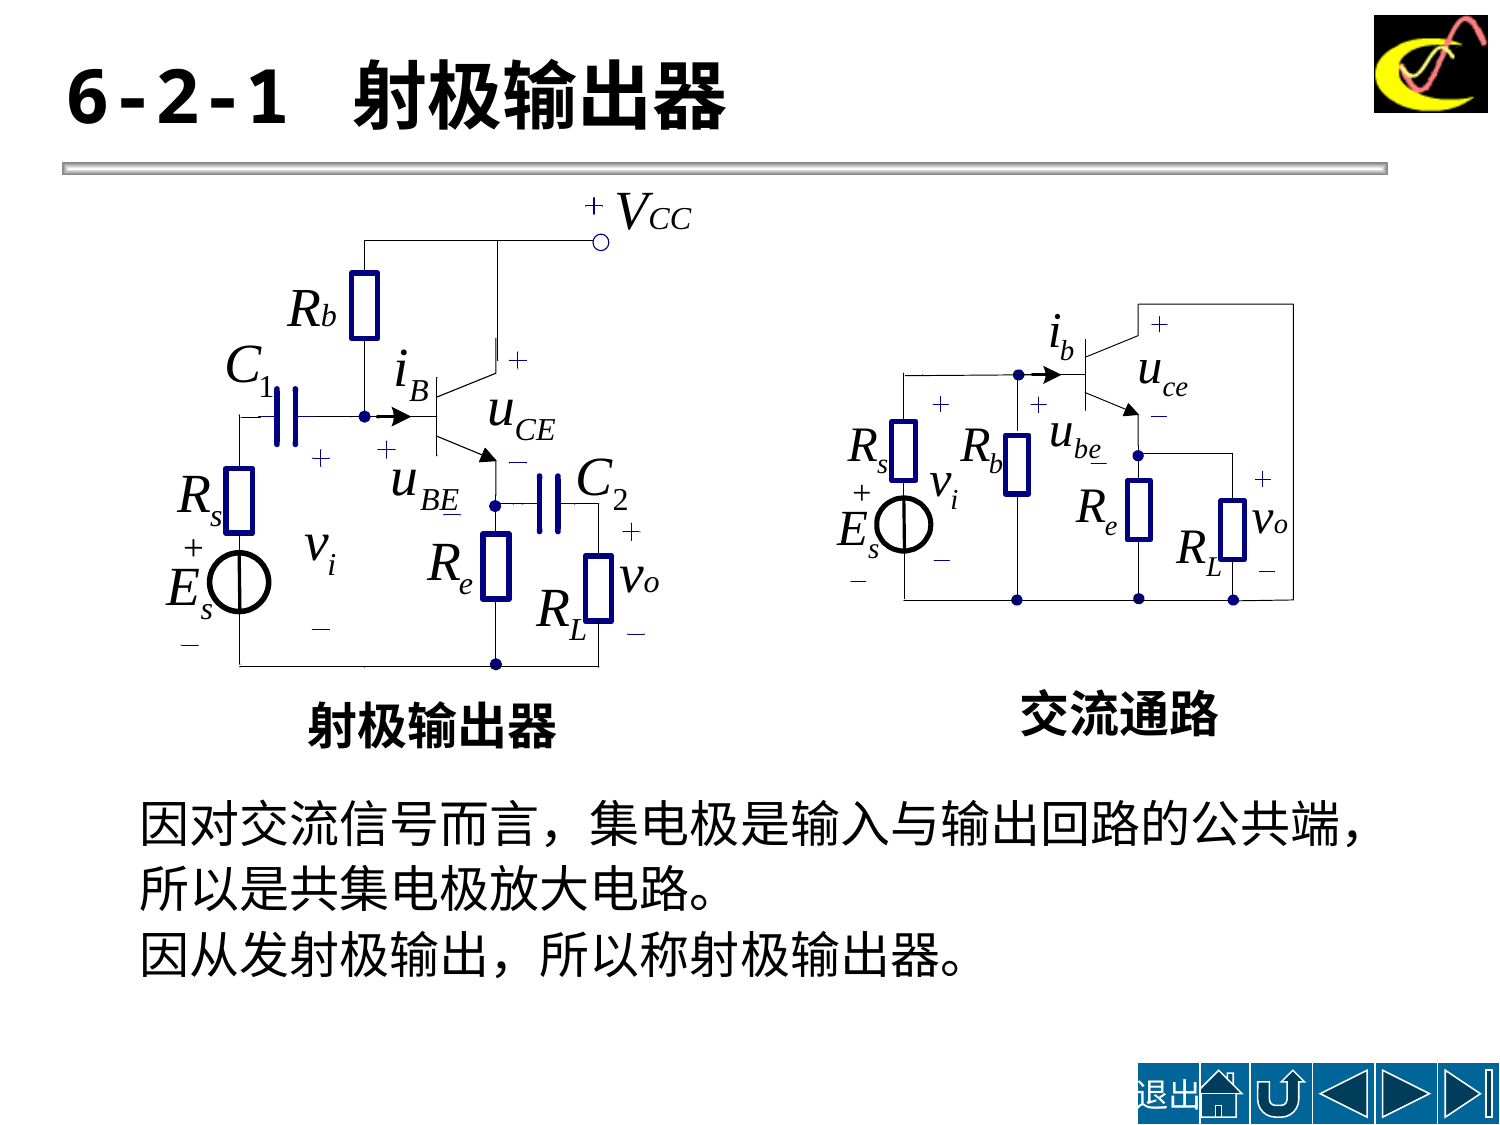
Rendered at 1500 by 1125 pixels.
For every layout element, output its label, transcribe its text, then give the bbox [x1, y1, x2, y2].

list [152, 149, 713, 713]
text_box 射极输出器 [292, 722, 573, 763]
picture [1374, 15, 1488, 113]
title 6-2-1 射极输出器 [50, 1, 1325, 188]
text_box 因对交流信号而言，集电极是输入与输出回路的公共端，所以是共集电极放大电路。 因从发射极输出，所以称射极输出器。 [124, 778, 1413, 992]
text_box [824, 272, 1309, 638]
text_box 交流通路 [1004, 674, 1235, 750]
